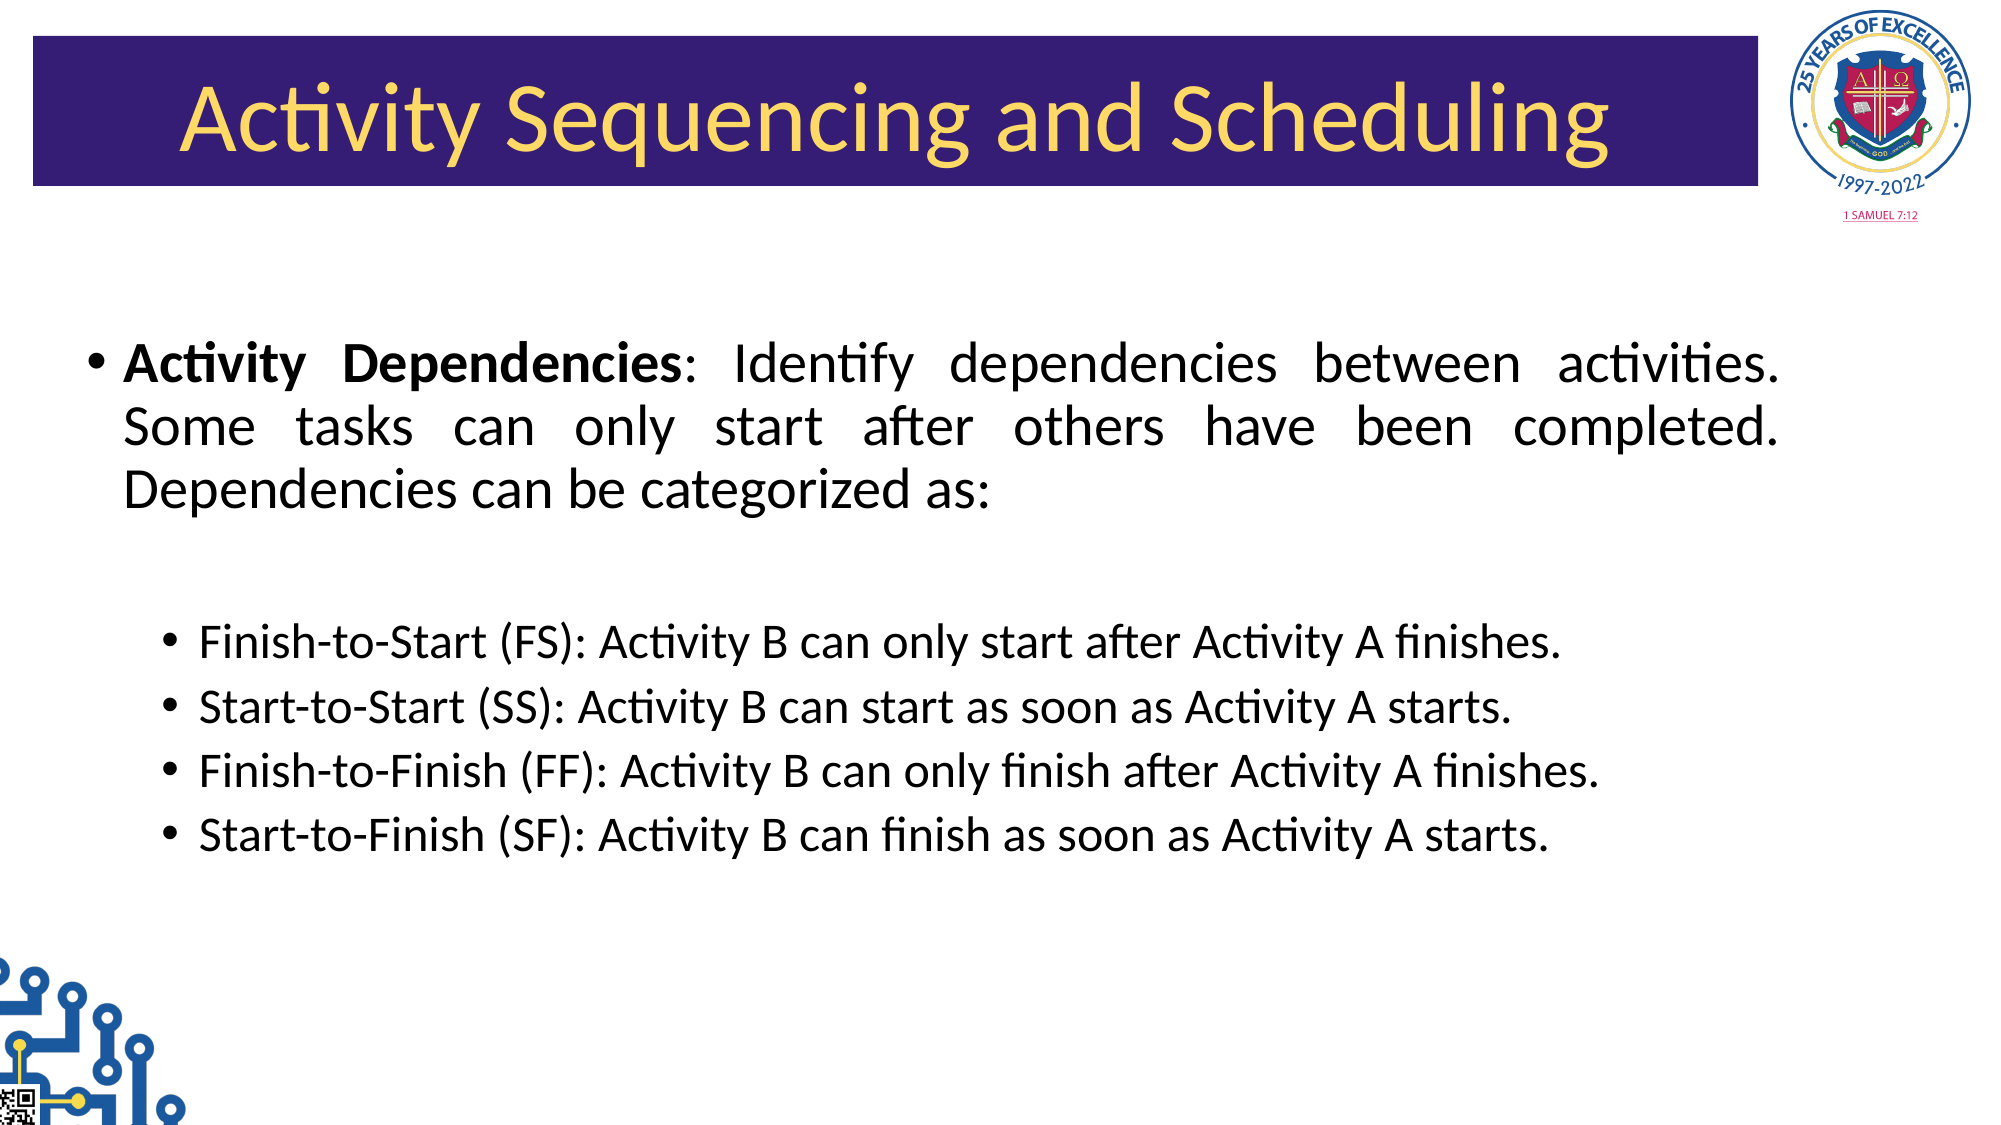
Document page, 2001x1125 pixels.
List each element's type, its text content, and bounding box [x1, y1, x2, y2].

list Activity Dependencies: Identify dependencies between activities. Some tasks can only start after others have been completed. Dependencies can be categorized as: Finish-to-Start (FS): Activity B can only start after Activity A finishes. Start-to-Start (SS): Activity B can start as soon as Activity A starts. Finish-to-Finish (FF): Activity B can only finish after Activity A finishes. Start-to-Finish (SF): Activity B can finish as soon as Activity A starts. [71, 234, 1797, 1015]
picture [0, 918, 191, 1125]
text_box Activity Sequencing and Scheduling [33, 35, 1758, 186]
picture [1758, 0, 2000, 242]
